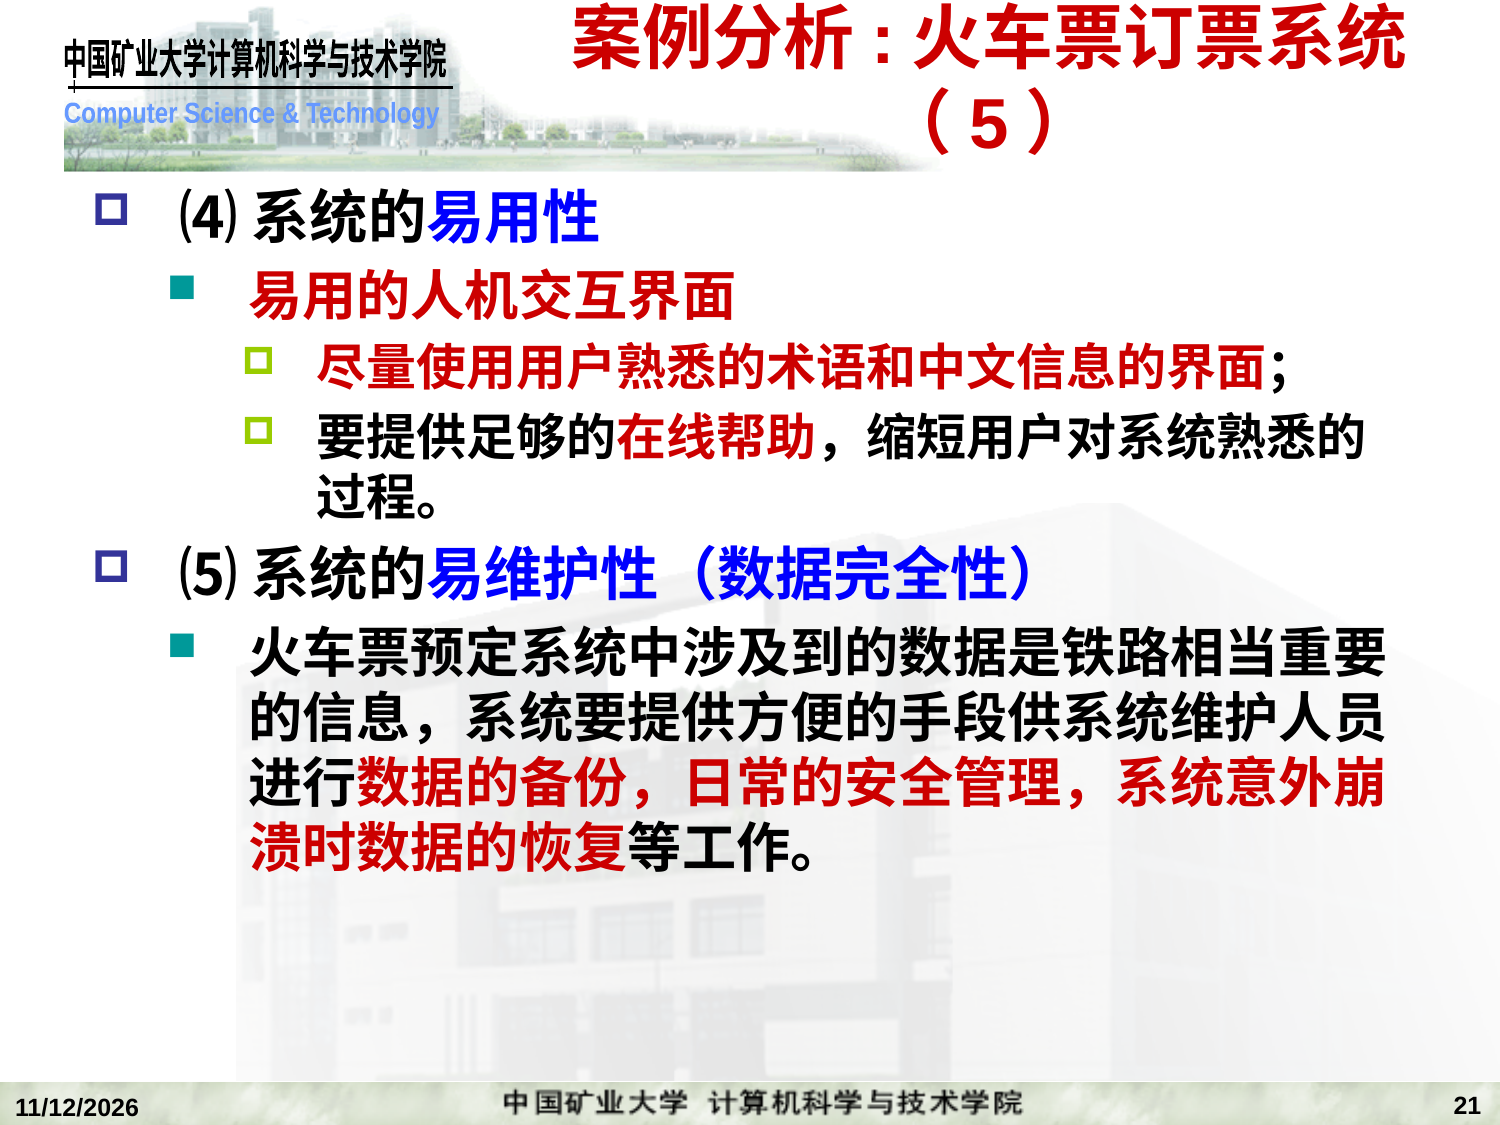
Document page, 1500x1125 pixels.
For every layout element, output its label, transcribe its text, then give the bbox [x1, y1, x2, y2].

title 案例分析:火车票订票系统（5） [478, 14, 1500, 141]
slide_number 21 [1364, 1082, 1500, 1125]
picture [0, 1082, 1364, 1125]
picture [64, 0, 954, 175]
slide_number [0, 1083, 313, 1125]
picture [68, 51, 73, 59]
list ⑷系统的易用性 易用的人机交互界面 尽量使用用户熟悉的术语和中文信息的界面； 要提供足够的在线帮助，缩短用户对系统熟悉的过程。 ⑸系统的易维护性（数据完全性） 火车票预定系统中涉及到的数据是铁路相当重要的信息，系统要提供方便的手段供系统维护人员进行数据的备份，日常的安全管理，系统意外崩溃时数据的恢复等工作。 [76, 172, 1428, 1006]
